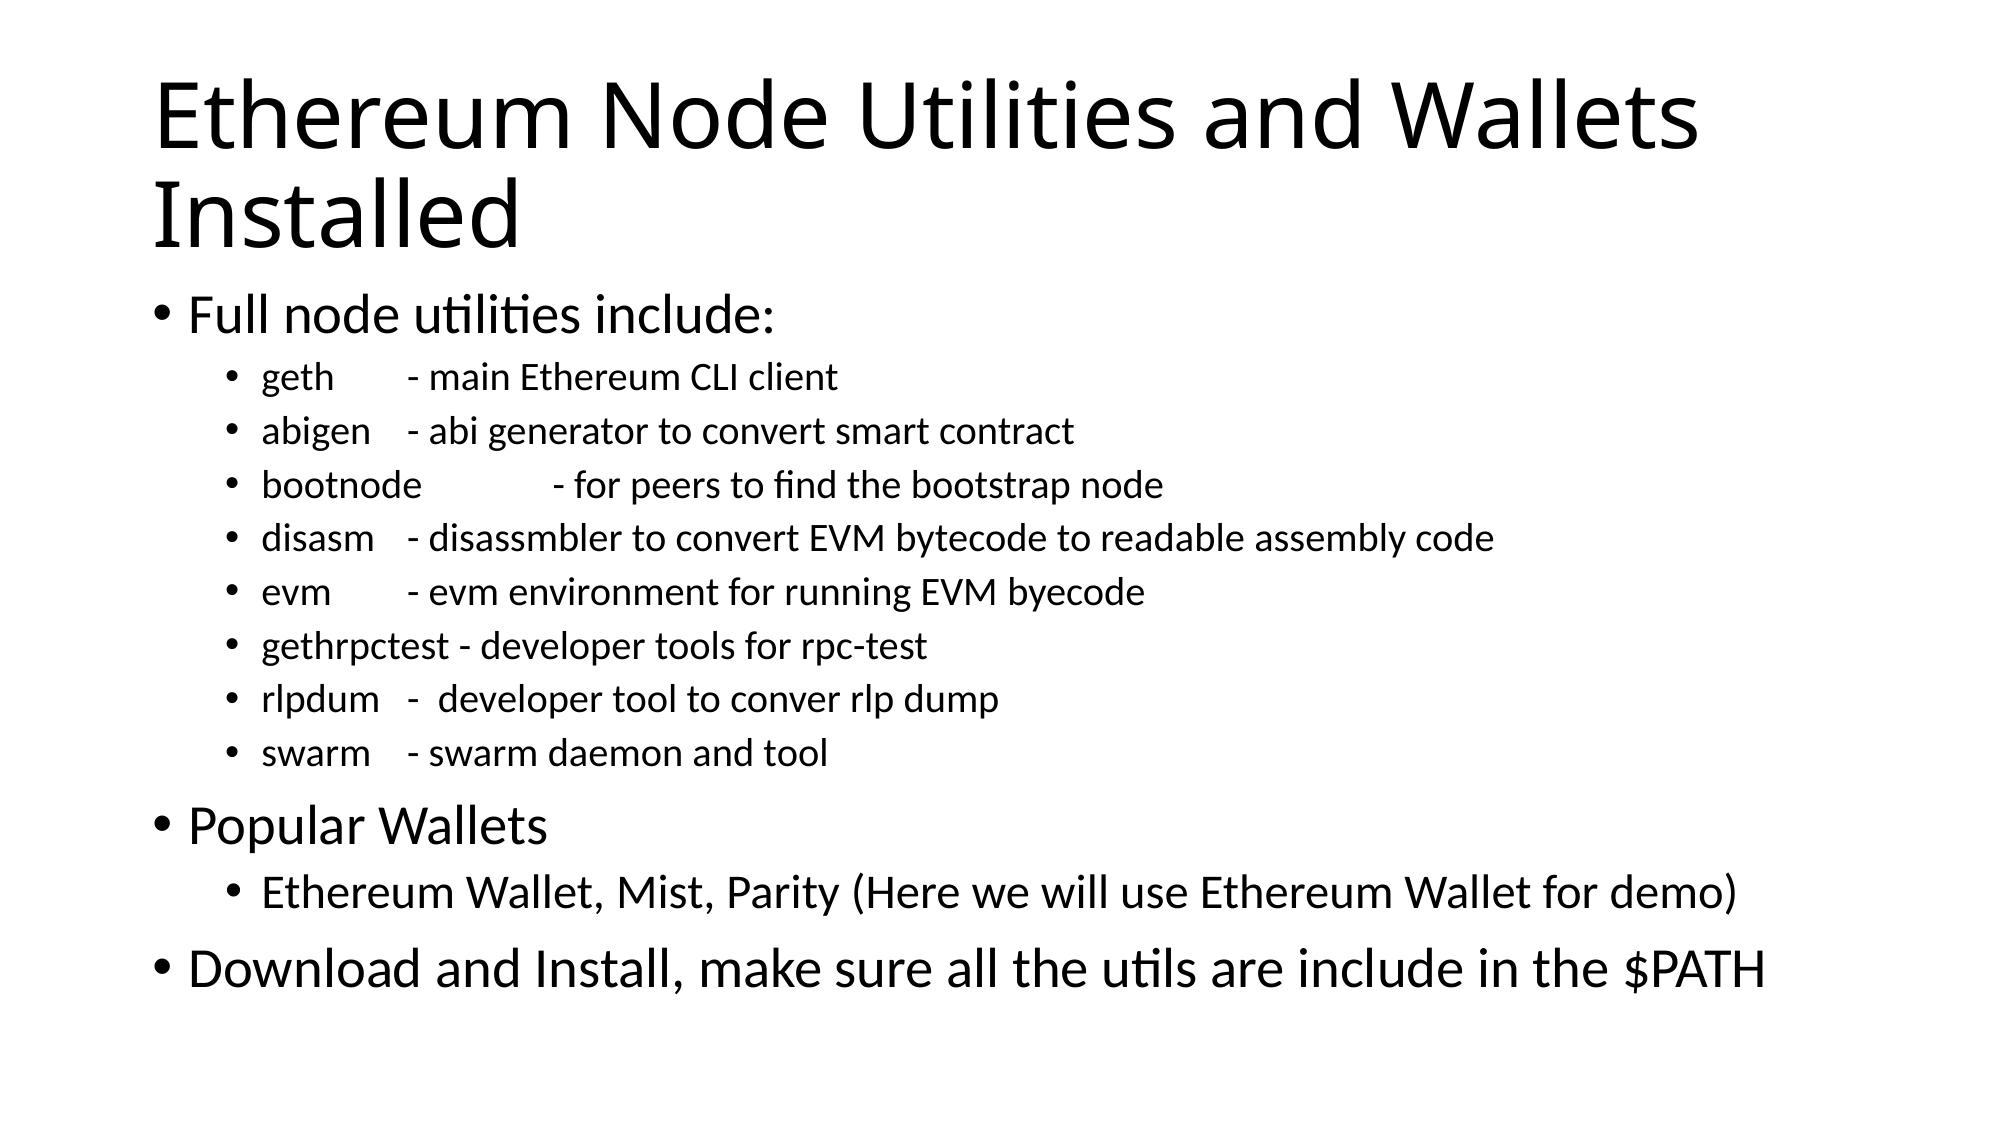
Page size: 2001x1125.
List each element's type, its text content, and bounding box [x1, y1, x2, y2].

list Full node utilities include: geth - main Ethereum CLI client abigen - abi generator to convert smart contract bootnode - for peers to find the bootstrap node disasm - disassmbler to convert EVM bytecode to readable assembly code evm - evm environment for running EVM byecode gethrpctest - developer tools for rpc-test rlpdum - developer tool to conver rlp dump swarm - swarm daemon and tool Popular Wallets Ethereum Wallet, Mist, Parity (Here we will use Ethereum Wallet for demo) Download and Install, make sure all the utils are include in the $PATH [137, 277, 1863, 1014]
title Ethereum Node Utilities and Wallets Installed [137, 59, 1863, 277]
